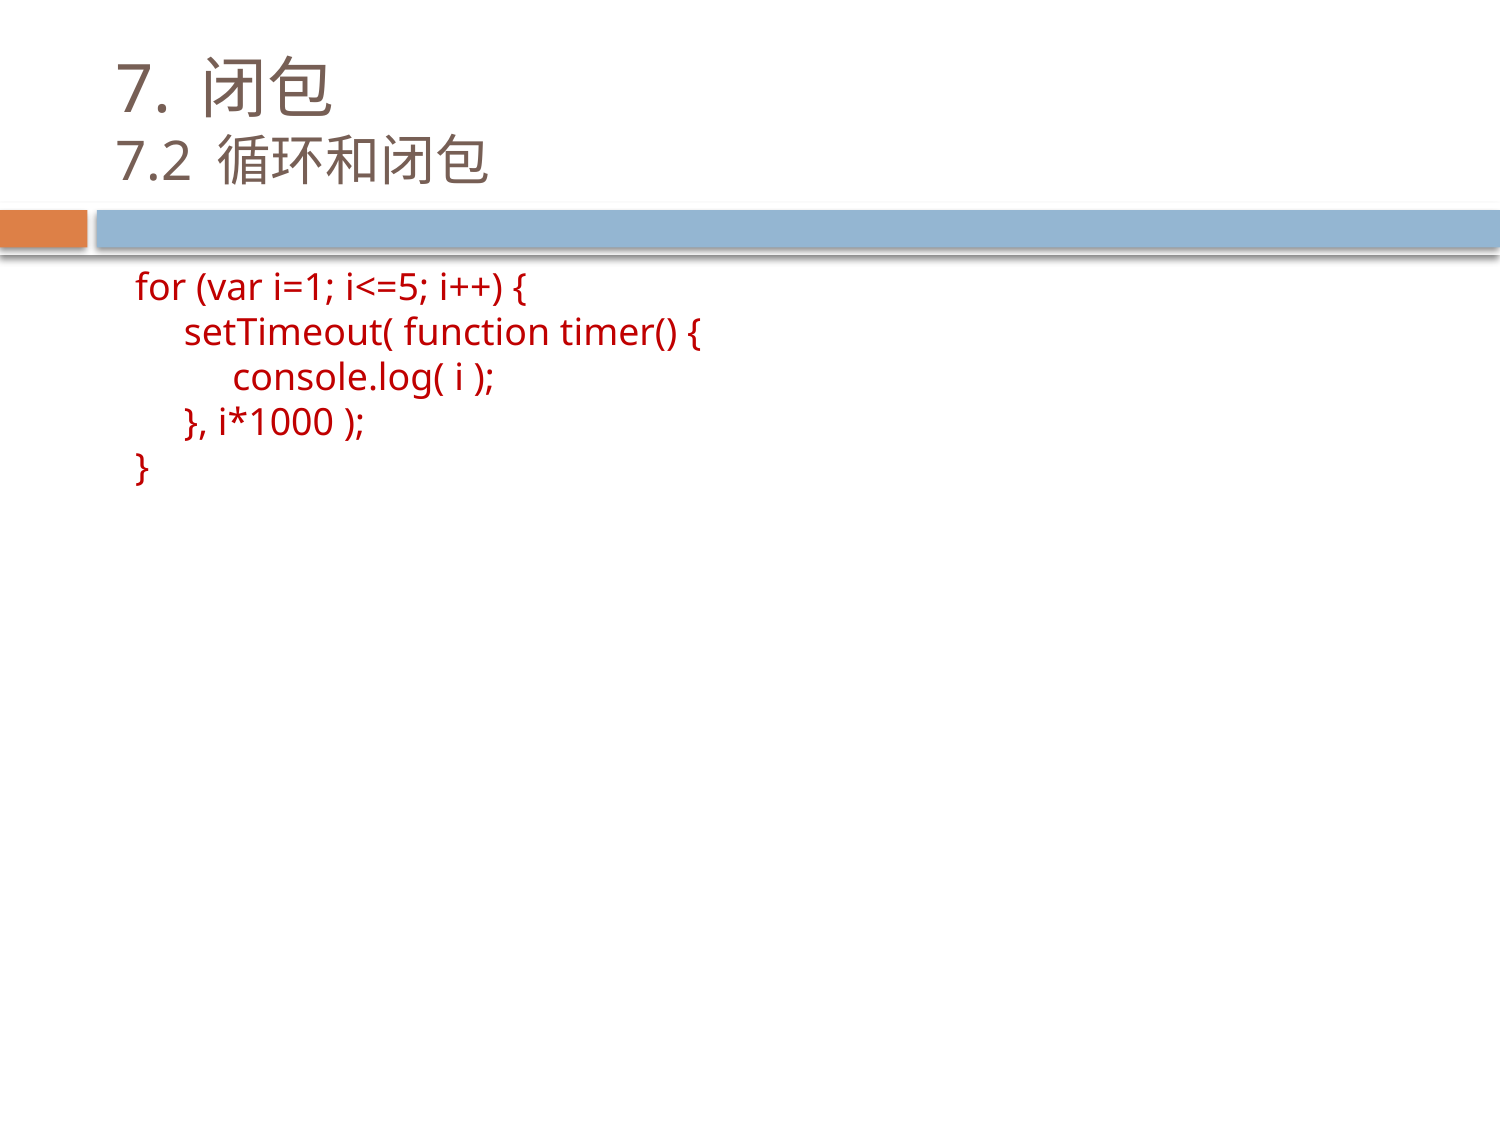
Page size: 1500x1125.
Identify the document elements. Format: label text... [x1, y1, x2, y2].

title 7. 闭包 7.2 循环和闭包 [100, 37, 1438, 200]
text_box for (var i=1; i<=5; i++) { setTimeout( function timer() { console.log( i ); }, i*1000 ); } [120, 255, 1408, 776]
